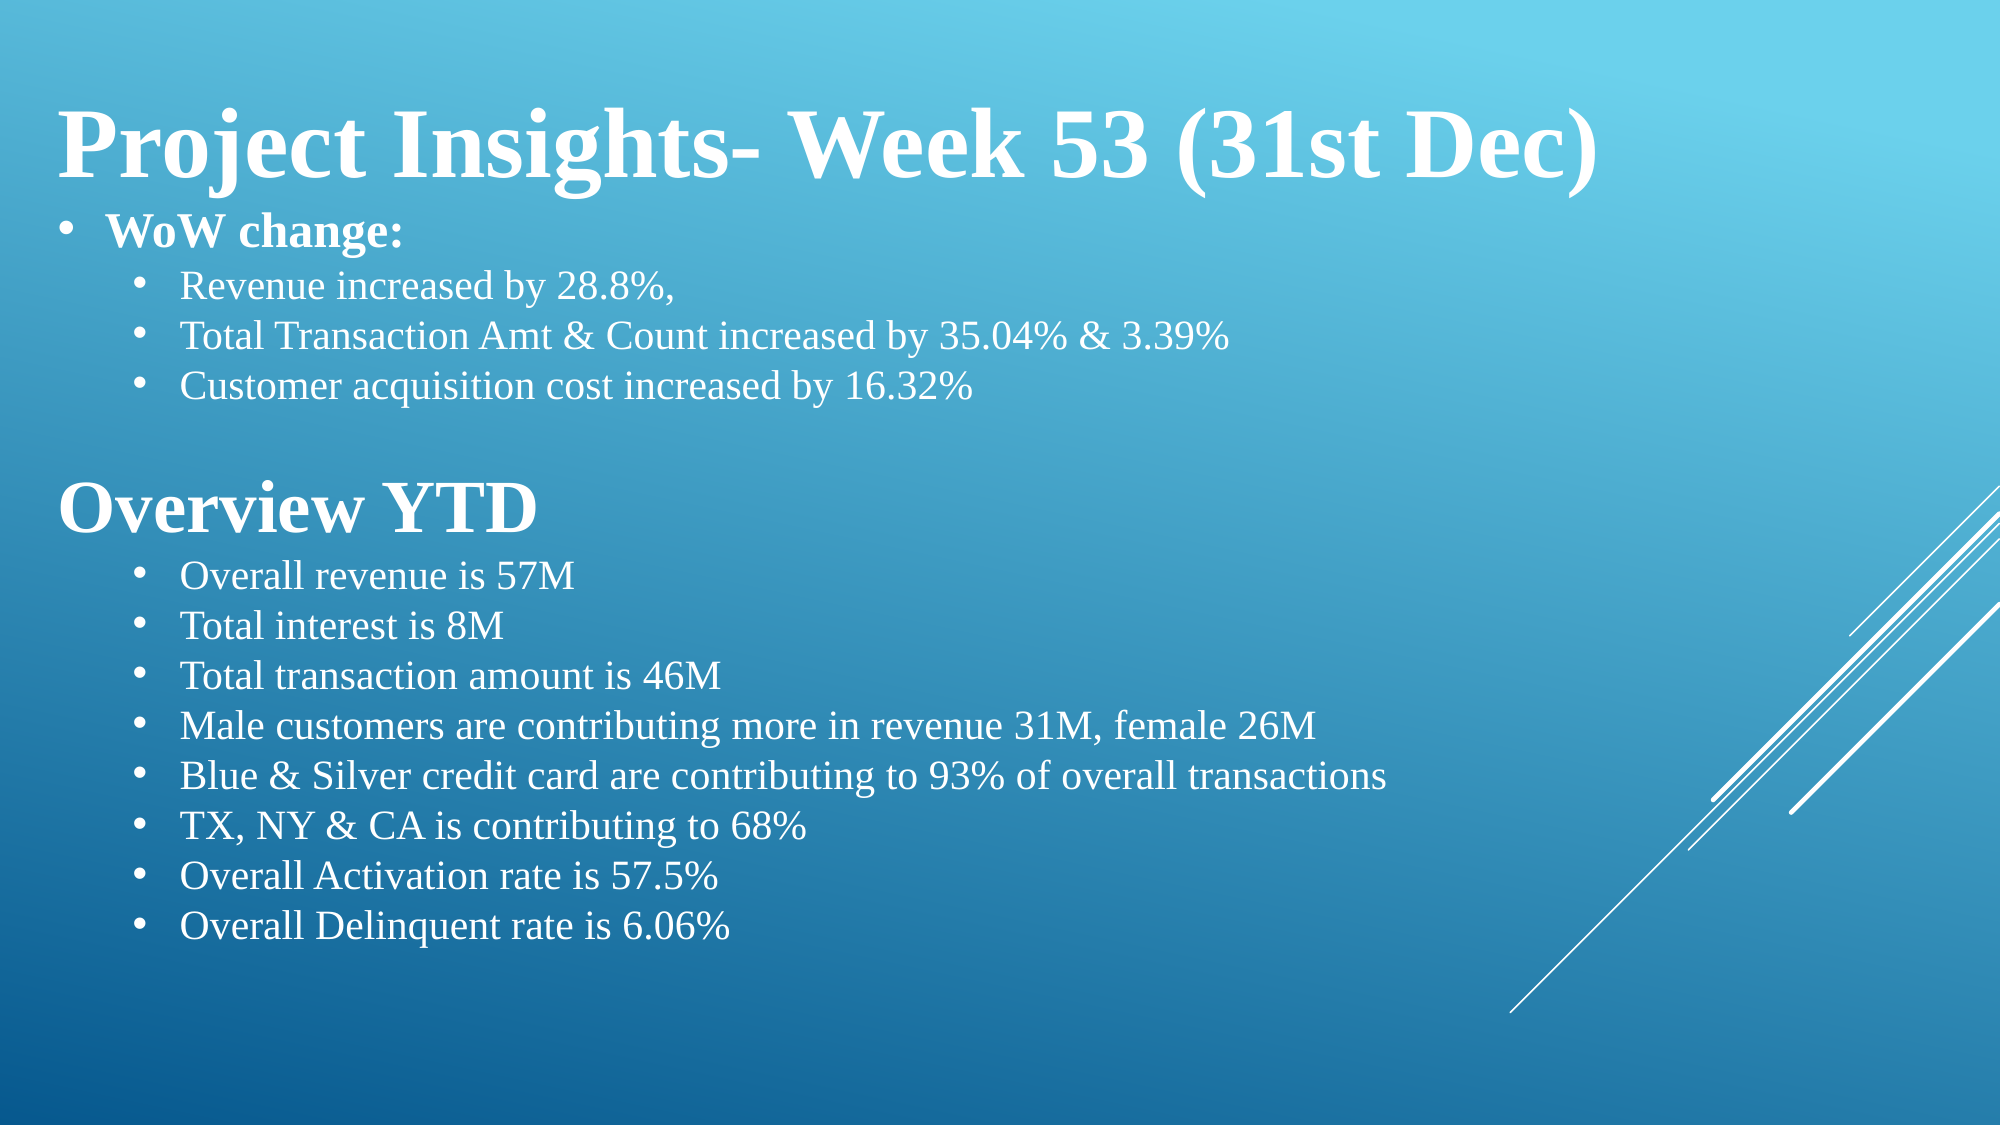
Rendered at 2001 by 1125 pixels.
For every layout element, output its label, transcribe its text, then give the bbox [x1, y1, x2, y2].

text_box Project Insights- Week 53 (31st Dec) WoW change: Revenue increased by 28.8%, Total Transaction Amt & Count increased by 35.04% & 3.39% Customer acquisition cost increased by 16.32% Overview YTD Overall revenue is 57M Total interest is 8M Total transaction amount is 46M Male customers are contributing more in revenue 31M, female 26M Blue & Silver credit card are contributing to 93% of overall transactions TX, NY & CA is contributing to 68% Overall Activation rate is 57.5% Overall Delinquent rate is 6.06% [42, 70, 1934, 1006]
